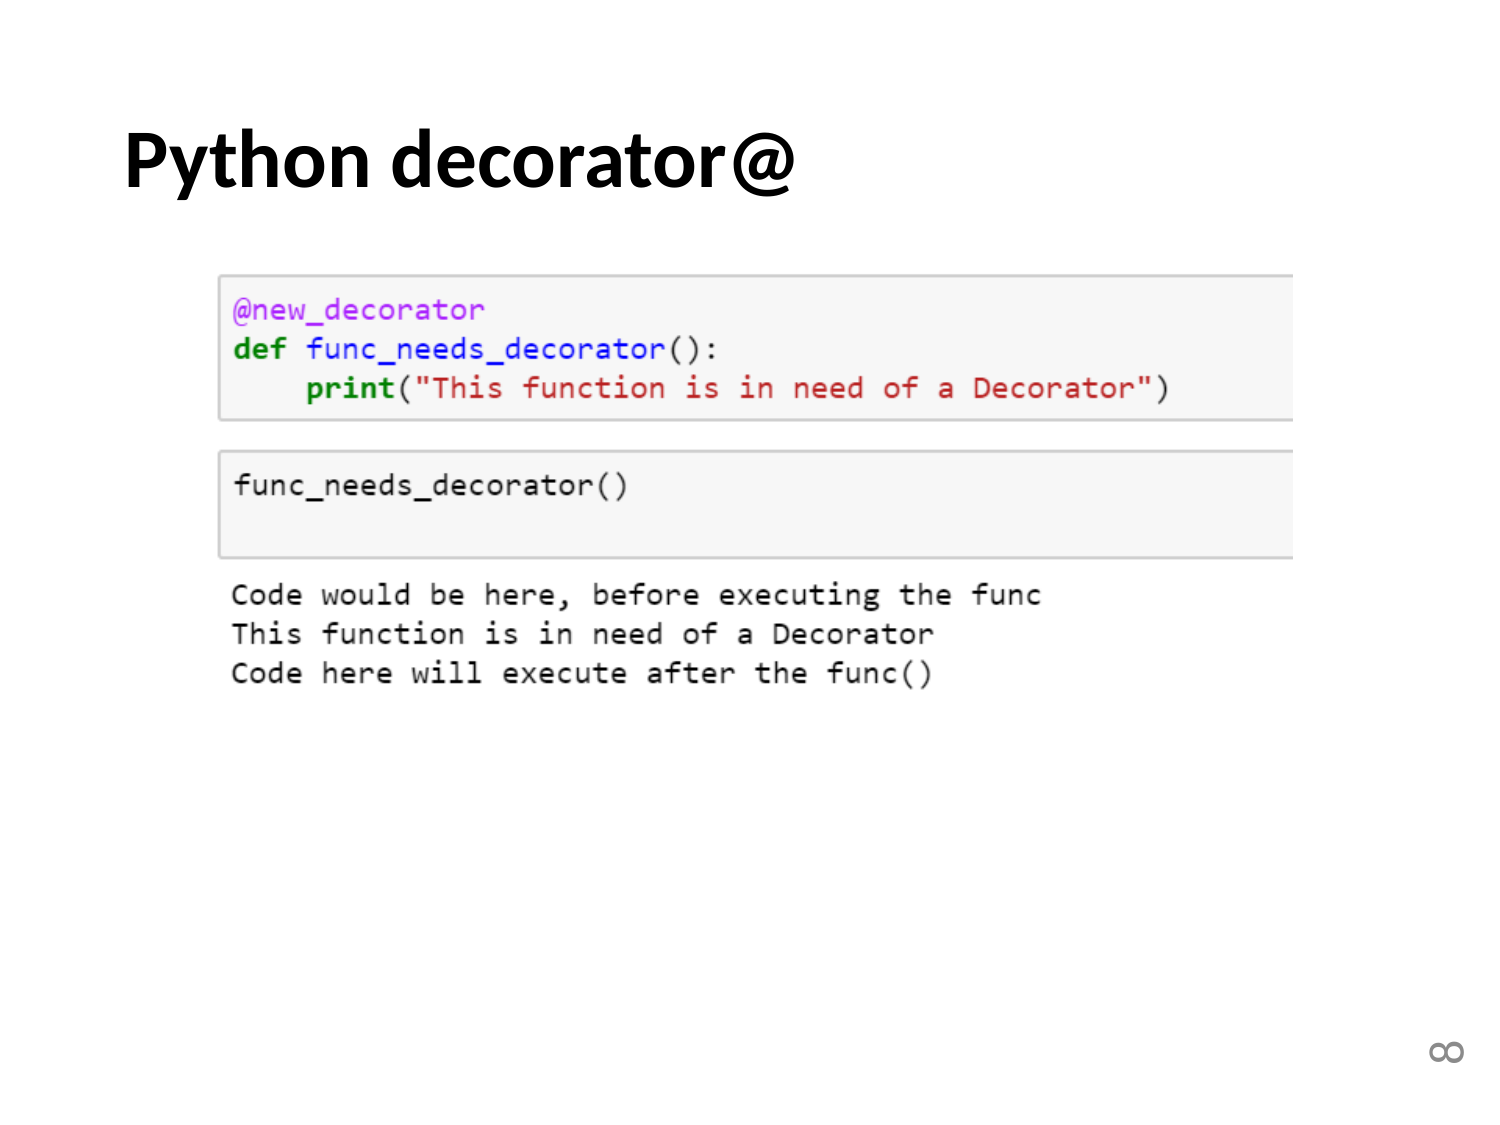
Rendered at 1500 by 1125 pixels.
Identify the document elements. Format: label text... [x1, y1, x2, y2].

text_box Python decorator@ [109, 96, 1473, 212]
picture [206, 262, 1294, 721]
slide_number 8 [1412, 1025, 1475, 1125]
